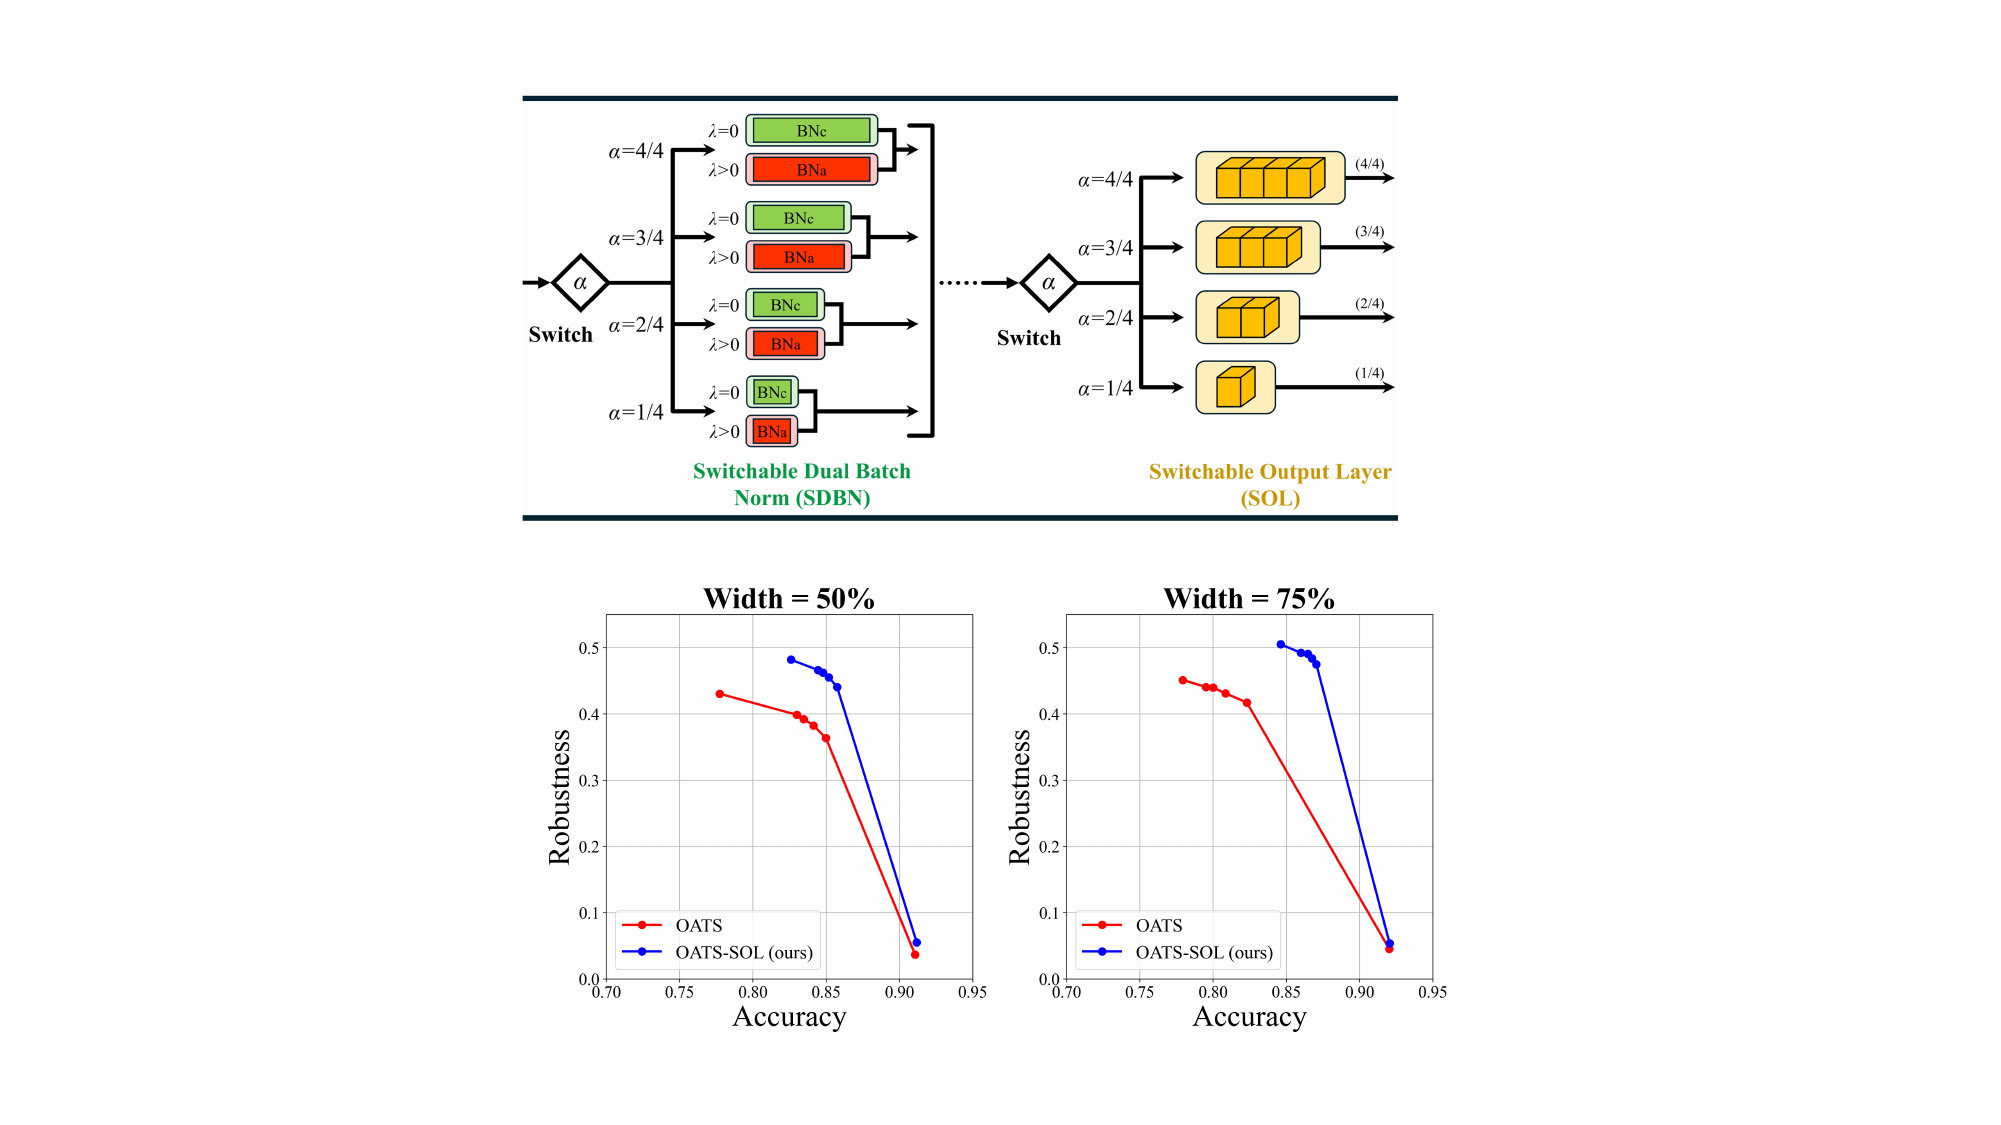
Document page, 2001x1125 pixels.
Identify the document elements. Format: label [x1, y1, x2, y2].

text_box [521, 91, 1454, 1034]
